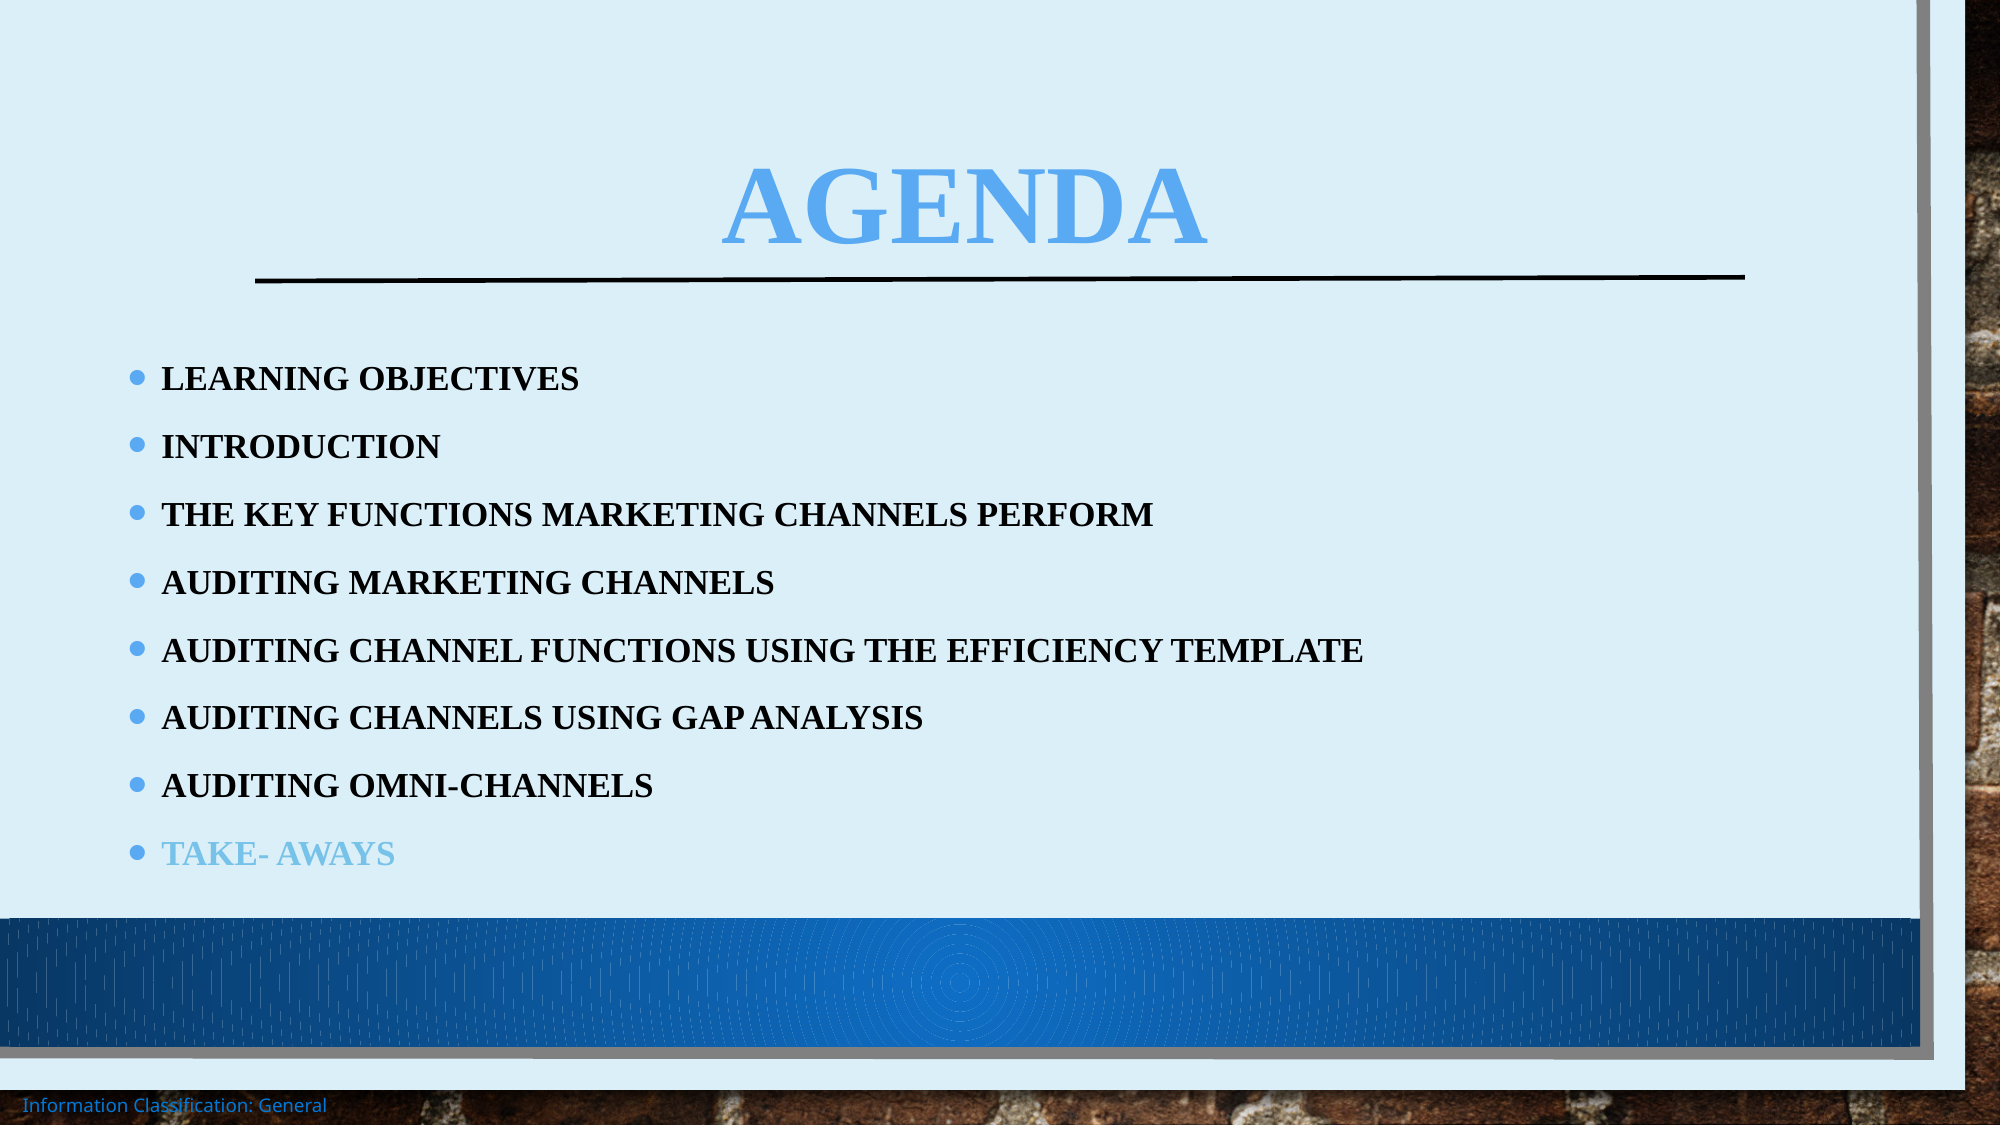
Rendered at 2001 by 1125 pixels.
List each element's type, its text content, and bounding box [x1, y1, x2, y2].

picture [0, 0, 2000, 1125]
title Agenda [112, 112, 1818, 302]
list Learning Objectives Introduction The Key Functions Marketing Channels Perform Auditing Marketing Channels Auditing Channel Functions Using the Efficiency Template Auditing Channels Using Gap Analysis Auditing Omni-Channels Take- Aways [112, 338, 1818, 882]
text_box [254, 276, 1746, 282]
